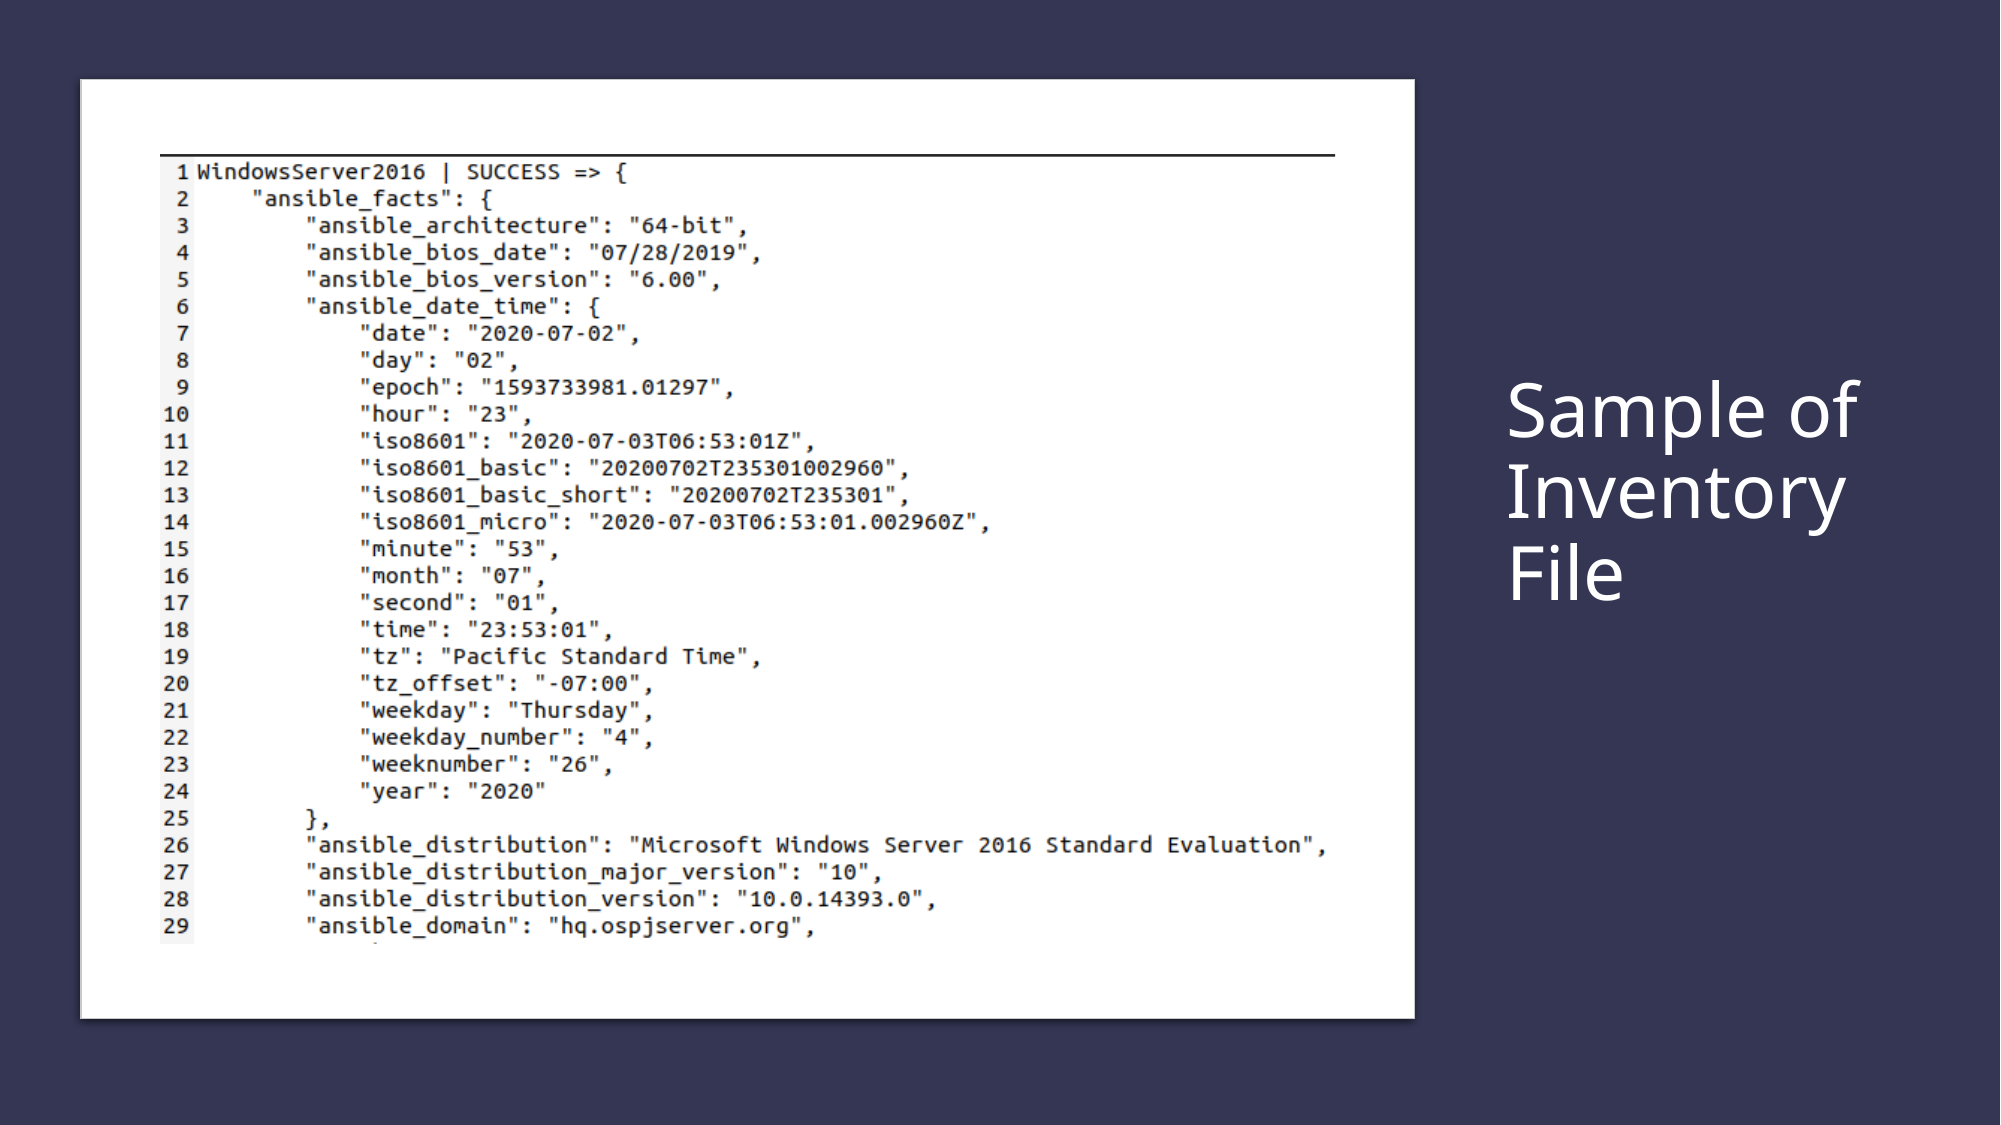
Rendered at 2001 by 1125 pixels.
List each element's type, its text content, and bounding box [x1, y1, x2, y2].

text_box [80, 78, 1415, 1019]
picture [160, 154, 1336, 944]
title Sample of Inventory File [1491, 101, 1921, 888]
text_box [0, 0, 2000, 1125]
